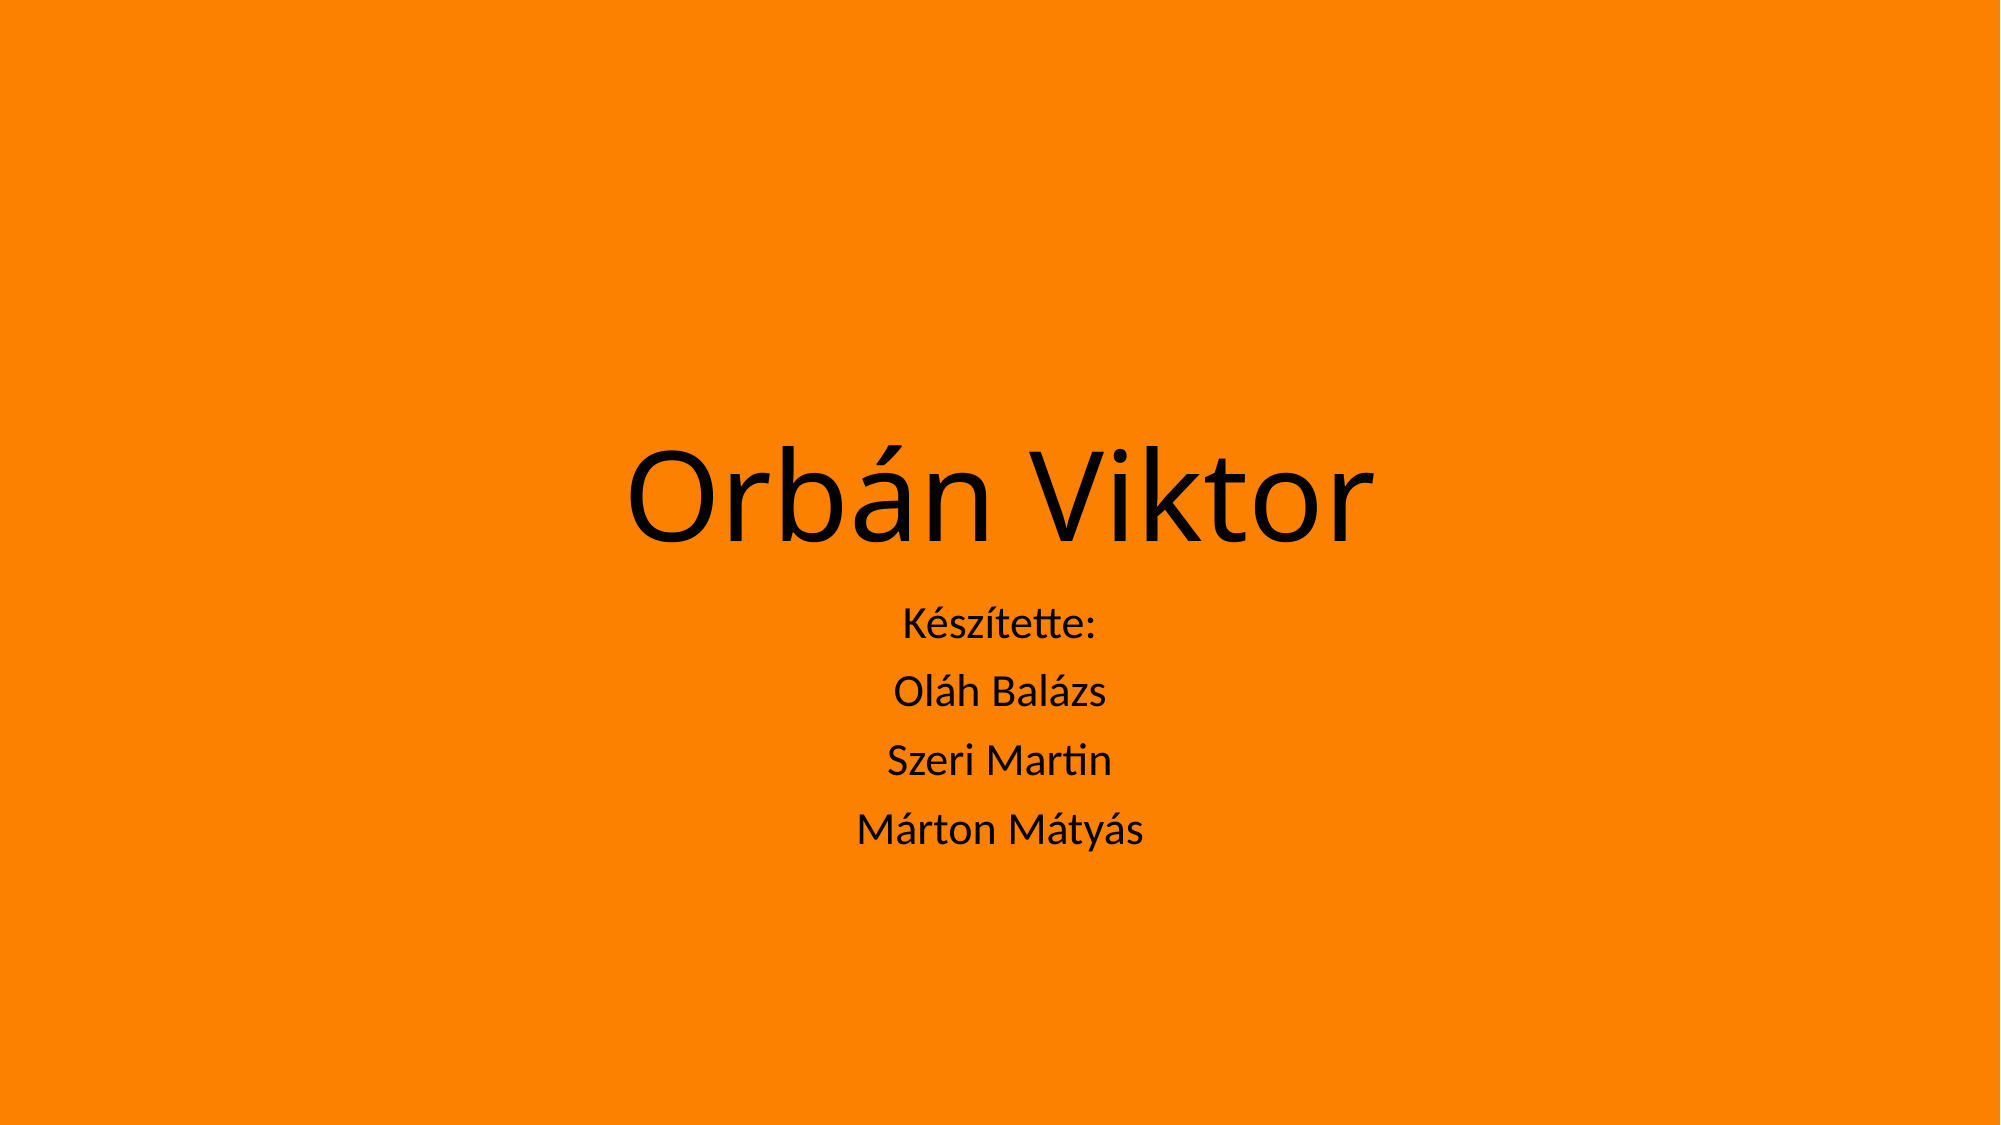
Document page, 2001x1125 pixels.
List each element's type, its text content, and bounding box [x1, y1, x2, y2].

title Orbán Viktor [249, 184, 1750, 576]
subtitle Készítette: Oláh Balázs Szeri Martin Márton Mátyás [249, 590, 1750, 863]
